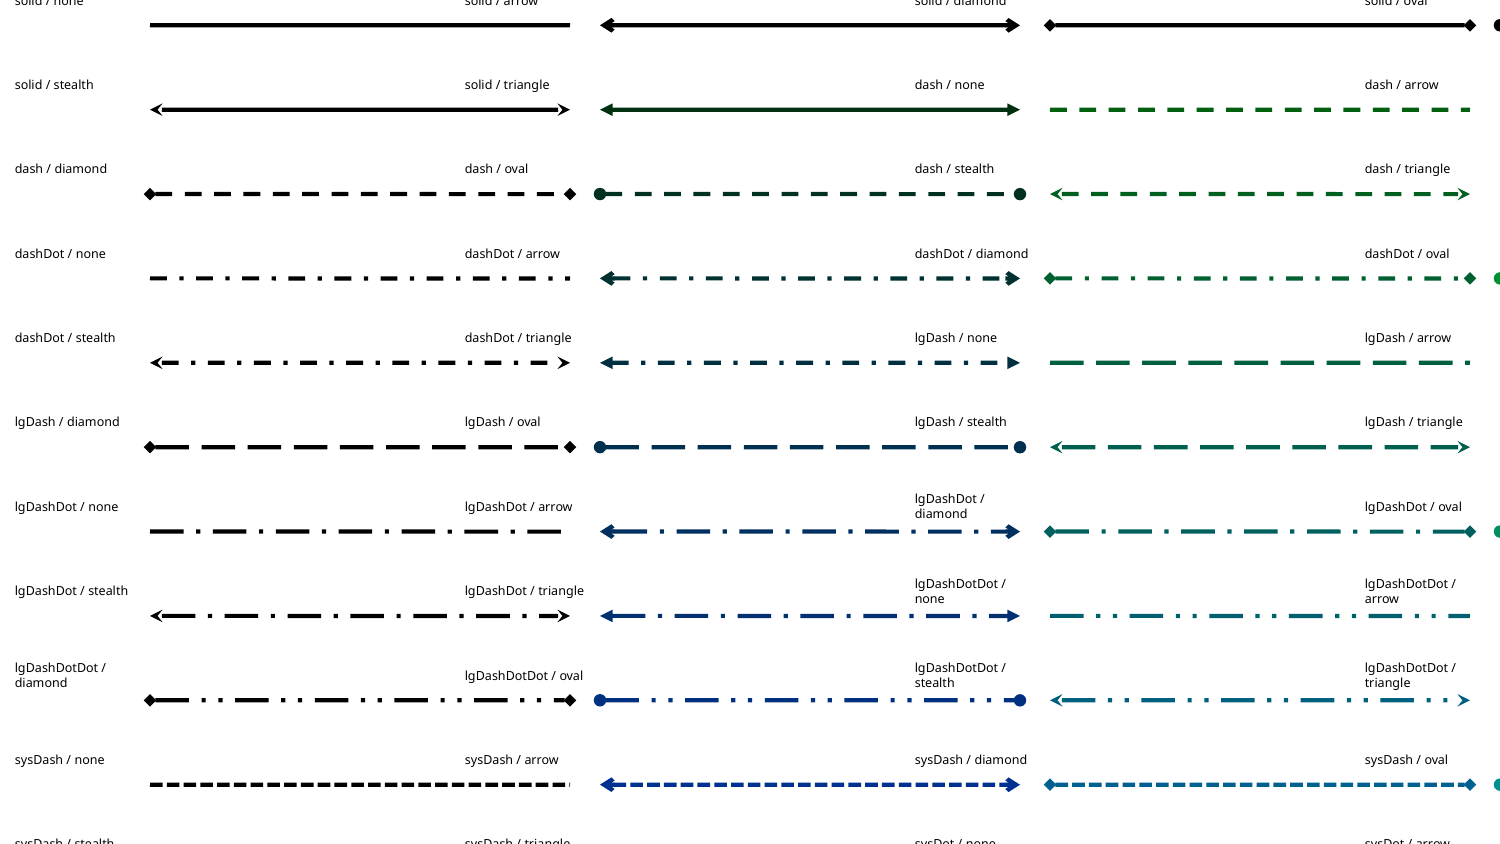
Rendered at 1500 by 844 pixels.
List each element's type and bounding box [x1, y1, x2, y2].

text_box [1013, 694, 1027, 707]
text_box [1493, 272, 1500, 285]
text_box [1043, 525, 1068, 538]
text_box [1007, 609, 1021, 623]
text_box [600, 103, 1021, 116]
text_box [1006, 187, 1027, 201]
text_box [557, 103, 571, 116]
text_box [1001, 777, 1021, 792]
text_box [557, 356, 571, 370]
text_box [593, 694, 618, 707]
text_box [143, 187, 162, 201]
text_box [150, 103, 163, 116]
text_box [556, 187, 577, 201]
text_box [563, 694, 577, 707]
text_box [995, 524, 1021, 539]
text_box [600, 524, 626, 539]
text_box [557, 609, 571, 623]
text_box [600, 271, 620, 286]
text_box [600, 18, 1021, 33]
text_box [1457, 441, 1471, 454]
text_box [1008, 441, 1027, 454]
text_box [143, 694, 168, 707]
text_box [143, 440, 168, 454]
text_box [593, 440, 618, 454]
text_box [1458, 272, 1477, 285]
text_box [600, 777, 618, 792]
text_box [1043, 272, 1062, 285]
text_box [1462, 778, 1477, 791]
text_box [600, 356, 618, 369]
text_box [1493, 19, 1500, 32]
text_box [1050, 694, 1063, 707]
text_box [150, 609, 163, 623]
text_box [558, 441, 577, 454]
text_box [1493, 778, 1500, 791]
text_box [600, 609, 624, 623]
text_box [1461, 525, 1477, 538]
text_box [998, 271, 1021, 286]
text_box [1043, 778, 1060, 791]
text_box [1050, 440, 1063, 454]
text_box [1043, 19, 1477, 32]
text_box [150, 356, 163, 369]
text_box [1493, 525, 1500, 538]
text_box [1050, 187, 1063, 201]
text_box [1007, 356, 1021, 370]
text_box [1457, 694, 1471, 707]
text_box [1457, 187, 1471, 201]
text_box [593, 187, 612, 201]
